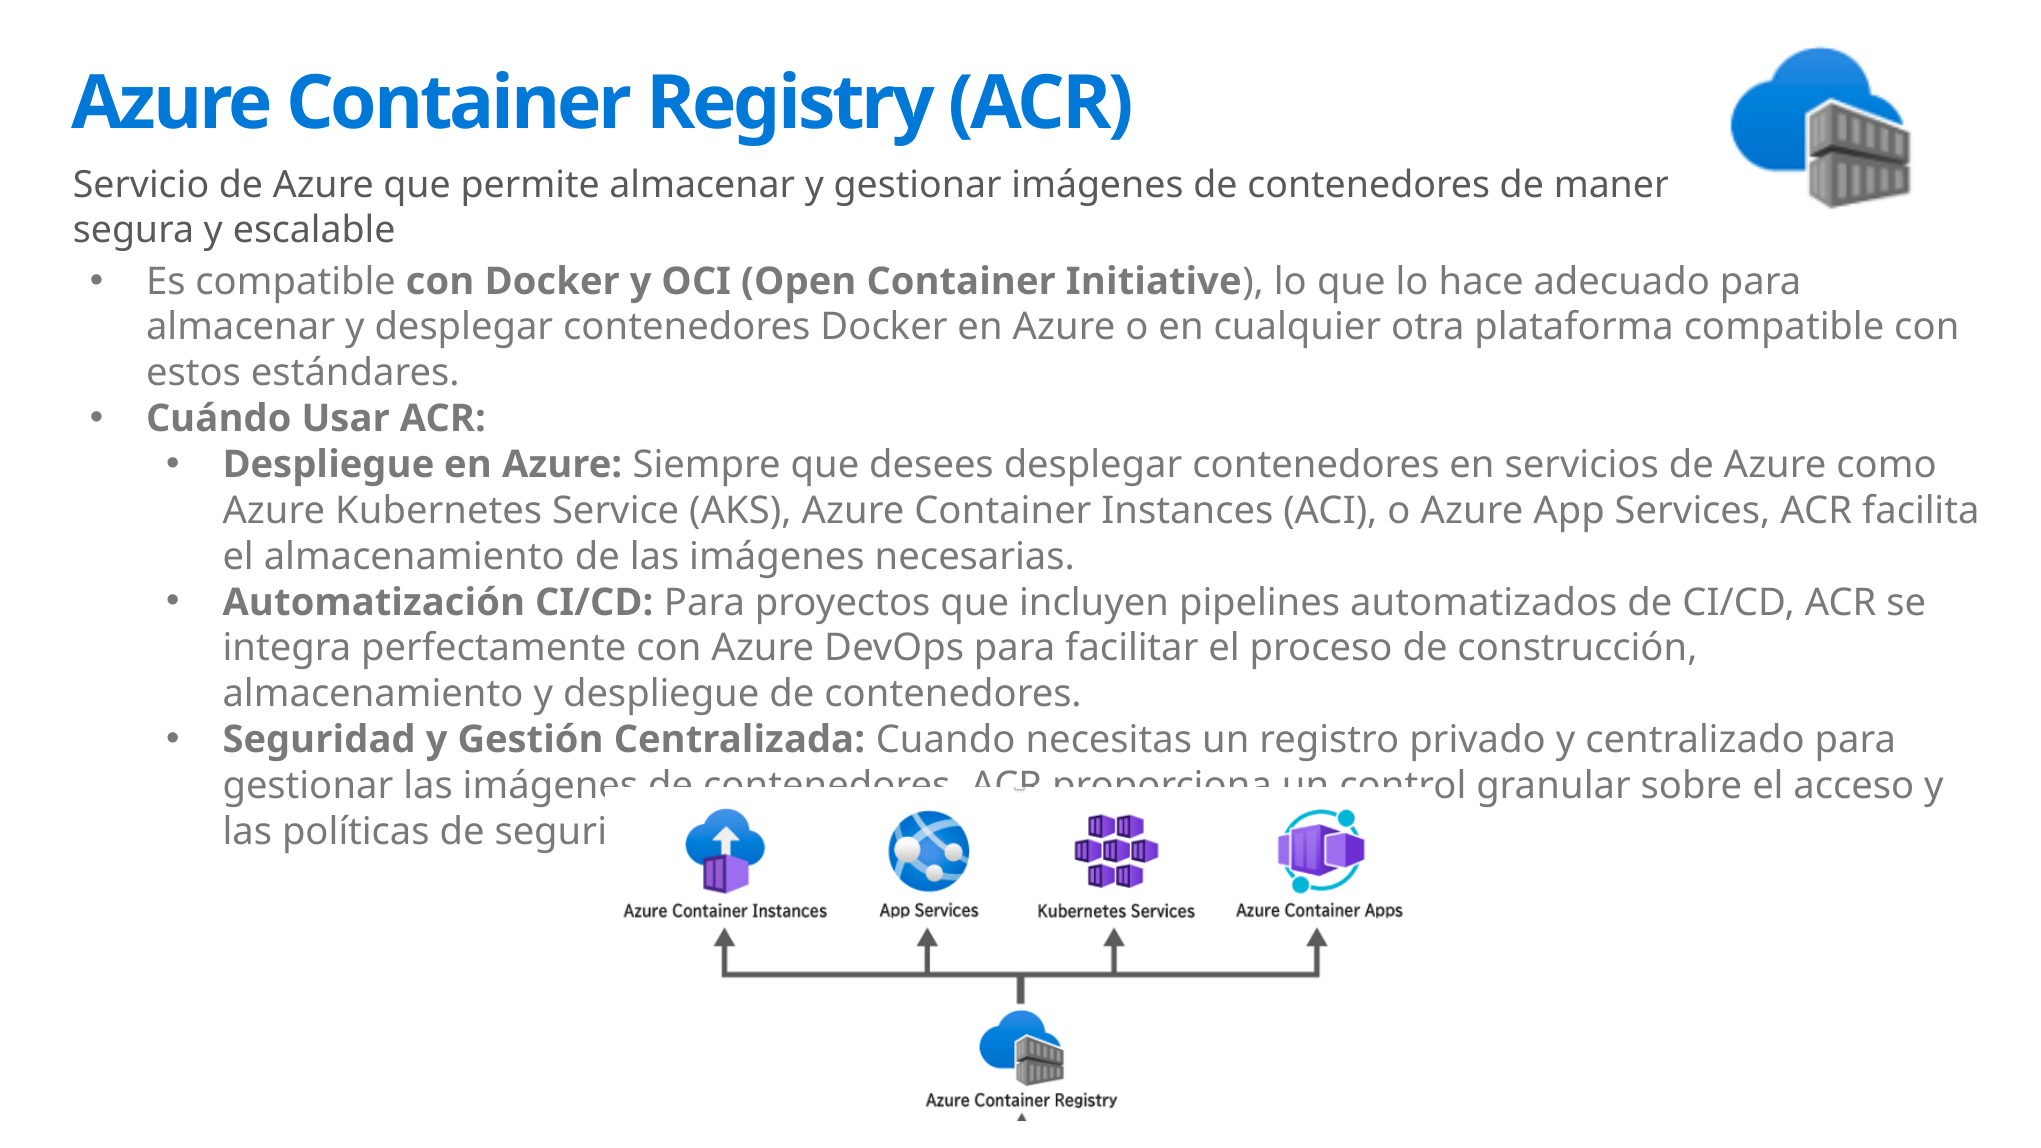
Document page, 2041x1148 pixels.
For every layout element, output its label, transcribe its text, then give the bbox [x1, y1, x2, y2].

text_box Es compatible con Docker y OCI (Open Container Initiative), lo que lo hace adecuado para almacenar y desplegar contenedores Docker en Azure o en cualquier otra plataforma compatible con estos estándares. Cuándo Usar ACR: Despliegue en Azure: Siempre que desees desplegar contenedores en servicios de Azure como Azure Kubernetes Service (AKS), Azure Container Instances (ACI), o Azure App Services, ACR facilita el almacenamiento de las imágenes necesarias. Automatización CI/CD: Para proyectos que incluyen pipelines automatizados de CI/CD, ACR se integra perfectamente con Azure DevOps para facilitar el proceso de construcción, almacenamiento y despliegue de contenedores. Seguridad y Gestión Centralizada: Cuando necesitas un registro privado y centralizado para gestionar las imágenes de contenedores, ACR proporciona un control granular sobre el acceso y las políticas de seguridad. [0, 248, 1997, 912]
list Servicio de Azure que permite almacenar y gestionar imágenes de contenedores de manera segura y escalable [72, 159, 1770, 248]
picture [605, 787, 1434, 1122]
title Azure Container Registry (ACR) [71, 37, 1668, 161]
picture [1668, 36, 1998, 219]
